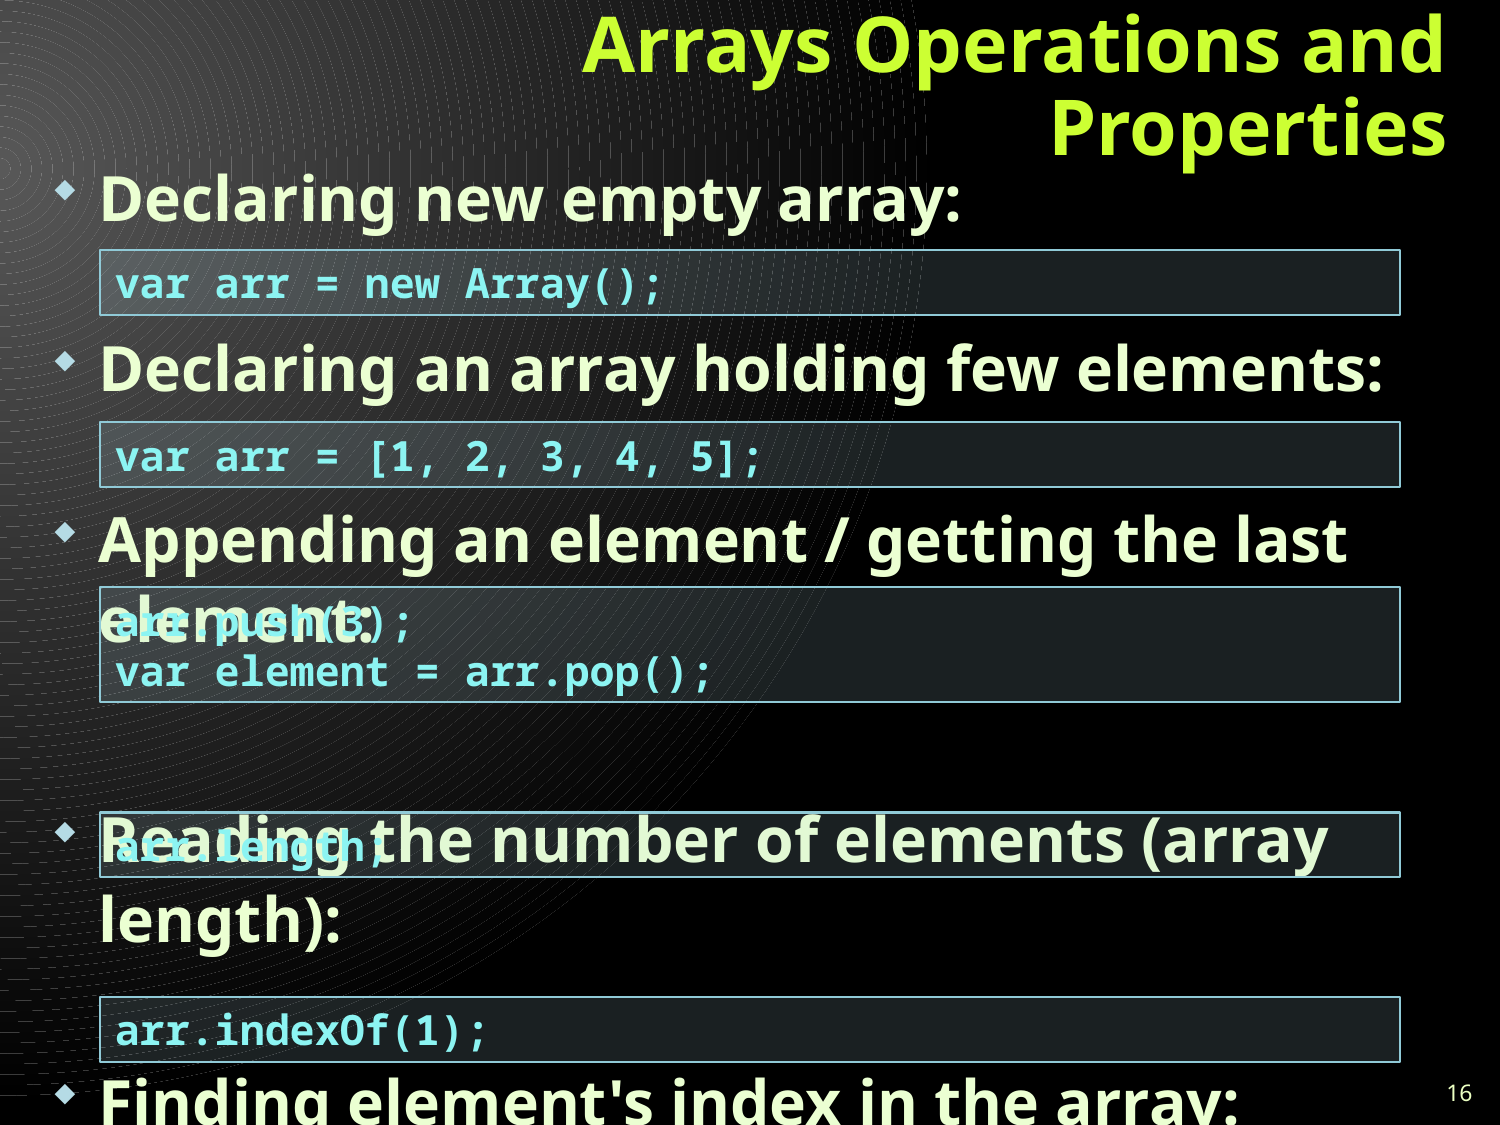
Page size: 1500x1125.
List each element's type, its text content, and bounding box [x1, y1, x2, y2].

text_box var arr = new Array(); [99, 249, 1400, 315]
text_box arr.indexOf(1); [99, 996, 1400, 1062]
text_box var arr = [1, 2, 3, 4, 5]; [99, 421, 1400, 487]
list Declaring new empty array: Declaring an array holding few elements: Appending an element / getting the last element: Reading the number of elements (array length): Finding element's index in the array: [37, 146, 1463, 1088]
text_box arr.length; [99, 812, 1400, 878]
text_box arr.push(3); var element = arr.pop(); [99, 587, 1400, 703]
slide_number 16 [1412, 1074, 1488, 1113]
title Arrays Operations and Properties [312, 12, 1463, 146]
